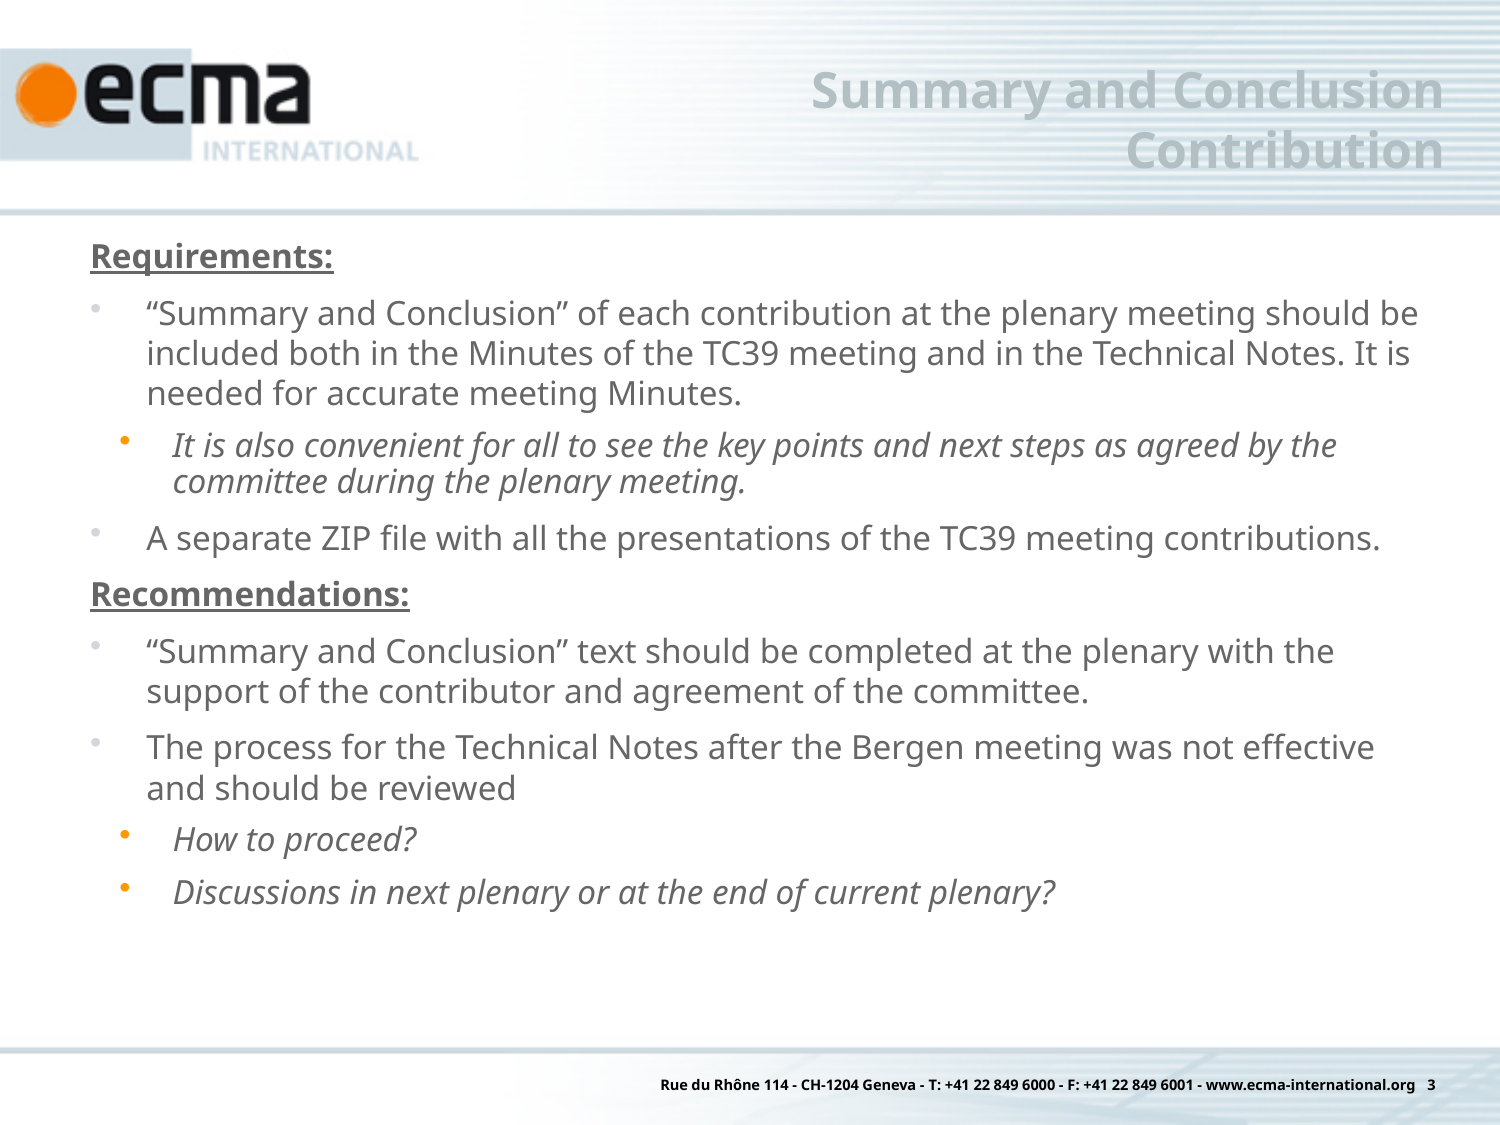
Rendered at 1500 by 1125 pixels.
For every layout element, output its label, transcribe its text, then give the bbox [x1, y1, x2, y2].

list Requirements: “Summary and Conclusion” of each contribution at the plenary meeting should be included both in the Minutes of the TC39 meeting and in the Technical Notes. It is needed for accurate meeting Minutes. It is also convenient for all to see the key points and next steps as agreed by the committee during the plenary meeting. A separate ZIP file with all the presentations of the TC39 meeting contributions. Recommendations: “Summary and Conclusion” text should be completed at the plenary with the support of the contributor and agreement of the committee. The process for the Technical Notes after the Bergen meeting was not effective and should be reviewed How to proceed? Discussions in next plenary or at the end of current plenary? [75, 228, 1441, 1052]
title Summary and Conclusion Contribution [502, 41, 1461, 187]
picture [0, 0, 1500, 1125]
footer Rue du Rhône 114 - CH-1204 Geneva - T: +41 22 849 6000 - F: +41 22 849 6001 - www.ecma-international.org 3 [314, 1051, 1451, 1104]
